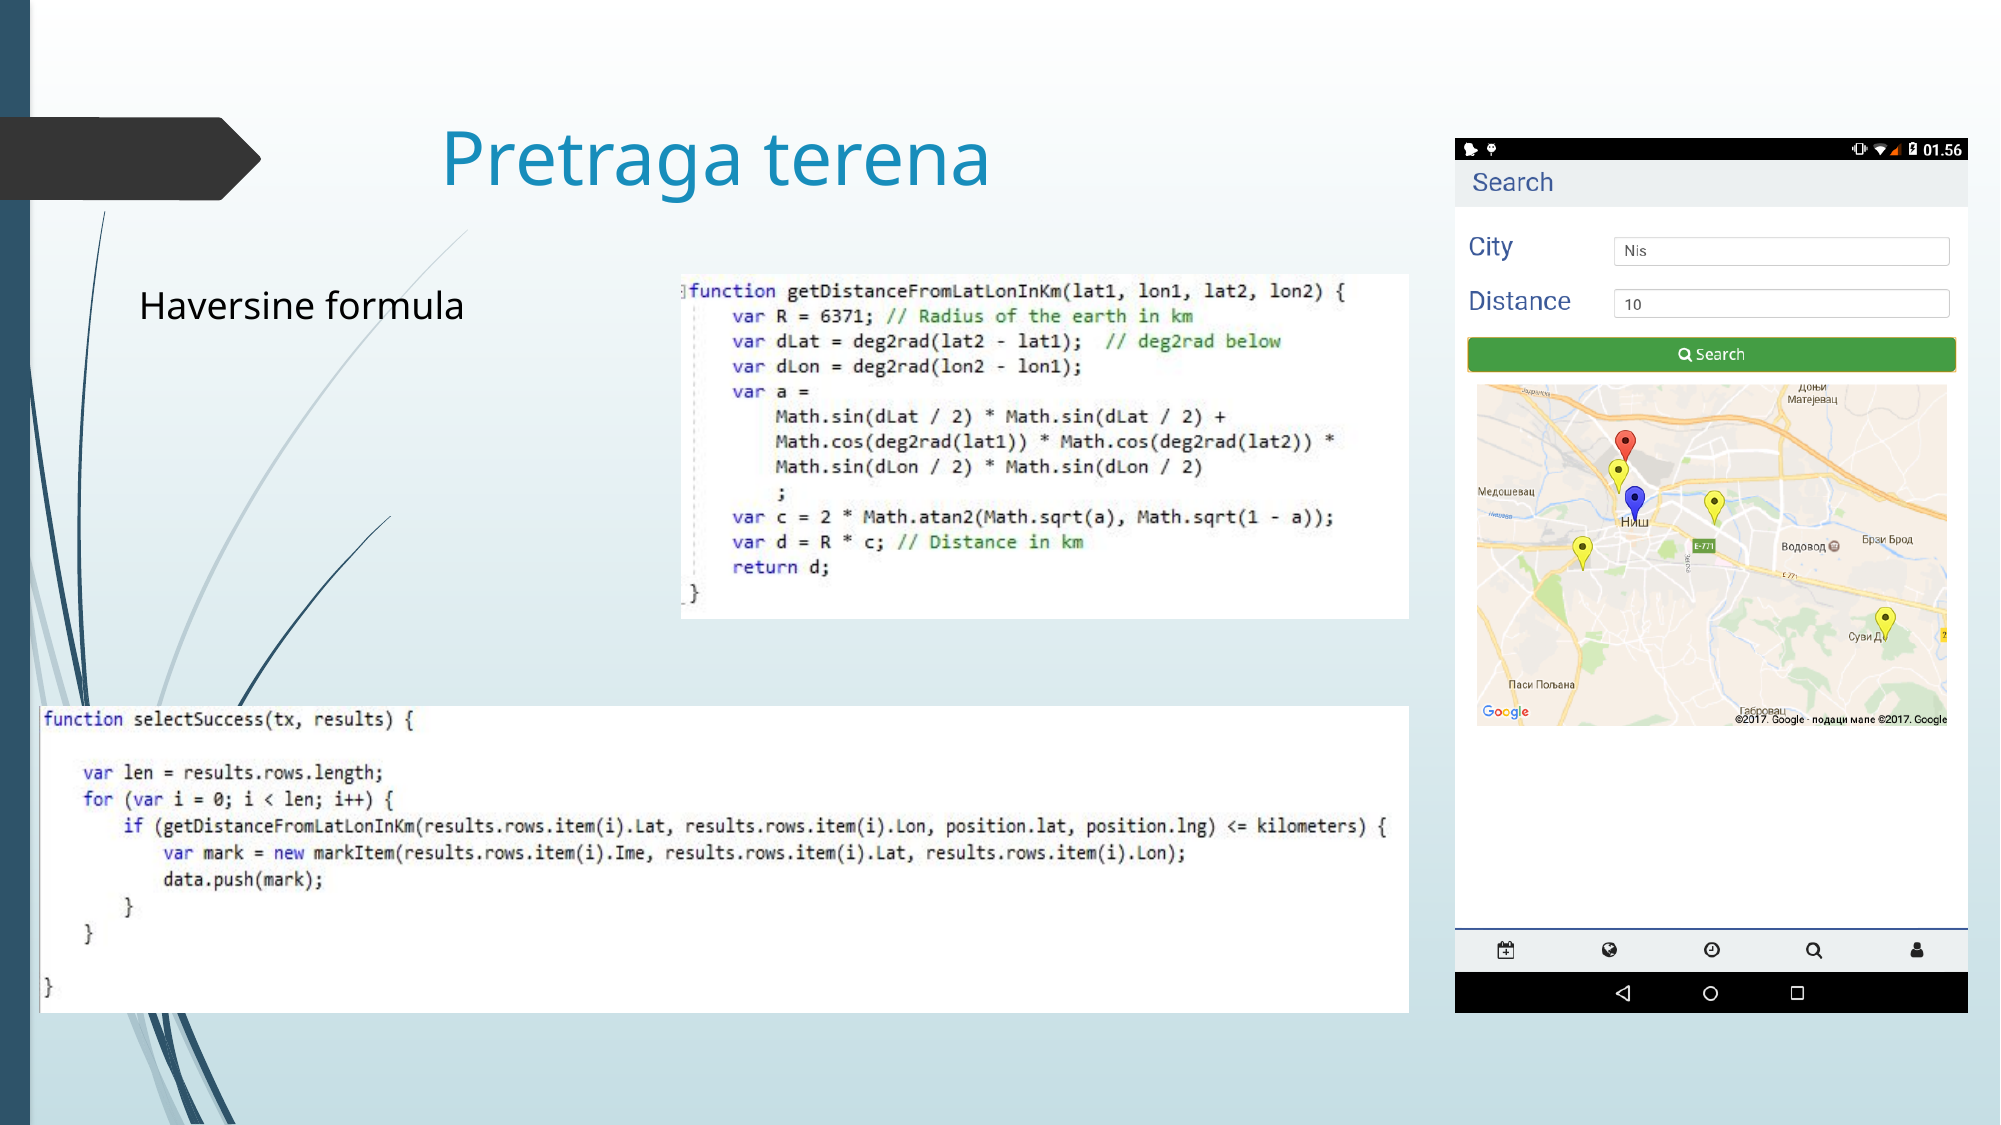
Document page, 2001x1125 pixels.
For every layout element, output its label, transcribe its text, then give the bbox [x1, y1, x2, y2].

text_box Haversine formula [123, 274, 642, 335]
title Pretraga terena [425, 102, 1888, 313]
picture [681, 274, 1409, 619]
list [1455, 138, 1968, 1013]
picture [39, 706, 1409, 1013]
